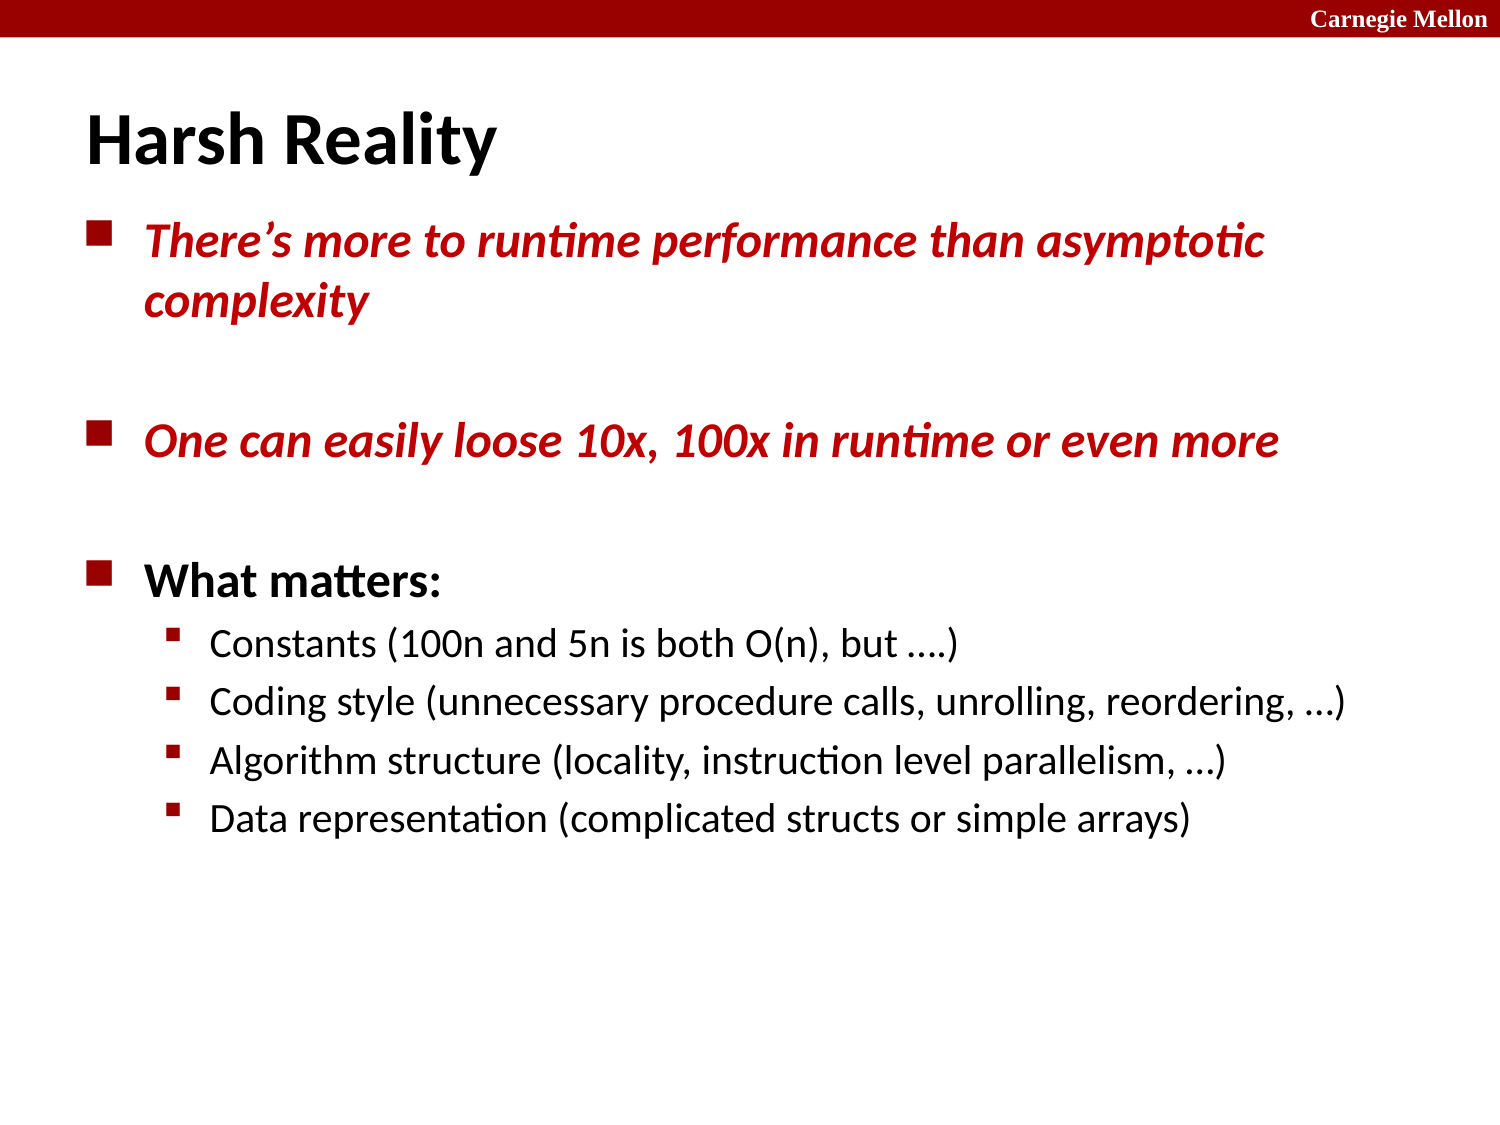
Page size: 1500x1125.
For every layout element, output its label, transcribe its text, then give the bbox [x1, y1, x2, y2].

list There’s more to runtime performance than asymptotic complexity One can easily loose 10x, 100x in runtime or even more What matters: Constants (100n and 5n is both O(n), but ….) Coding style (unnecessary procedure calls, unrolling, reordering, …) Algorithm structure (locality, instruction level parallelism, …) Data representation (complicated structs or simple arrays) [72, 199, 1463, 1058]
title Harsh Reality [71, 87, 944, 182]
